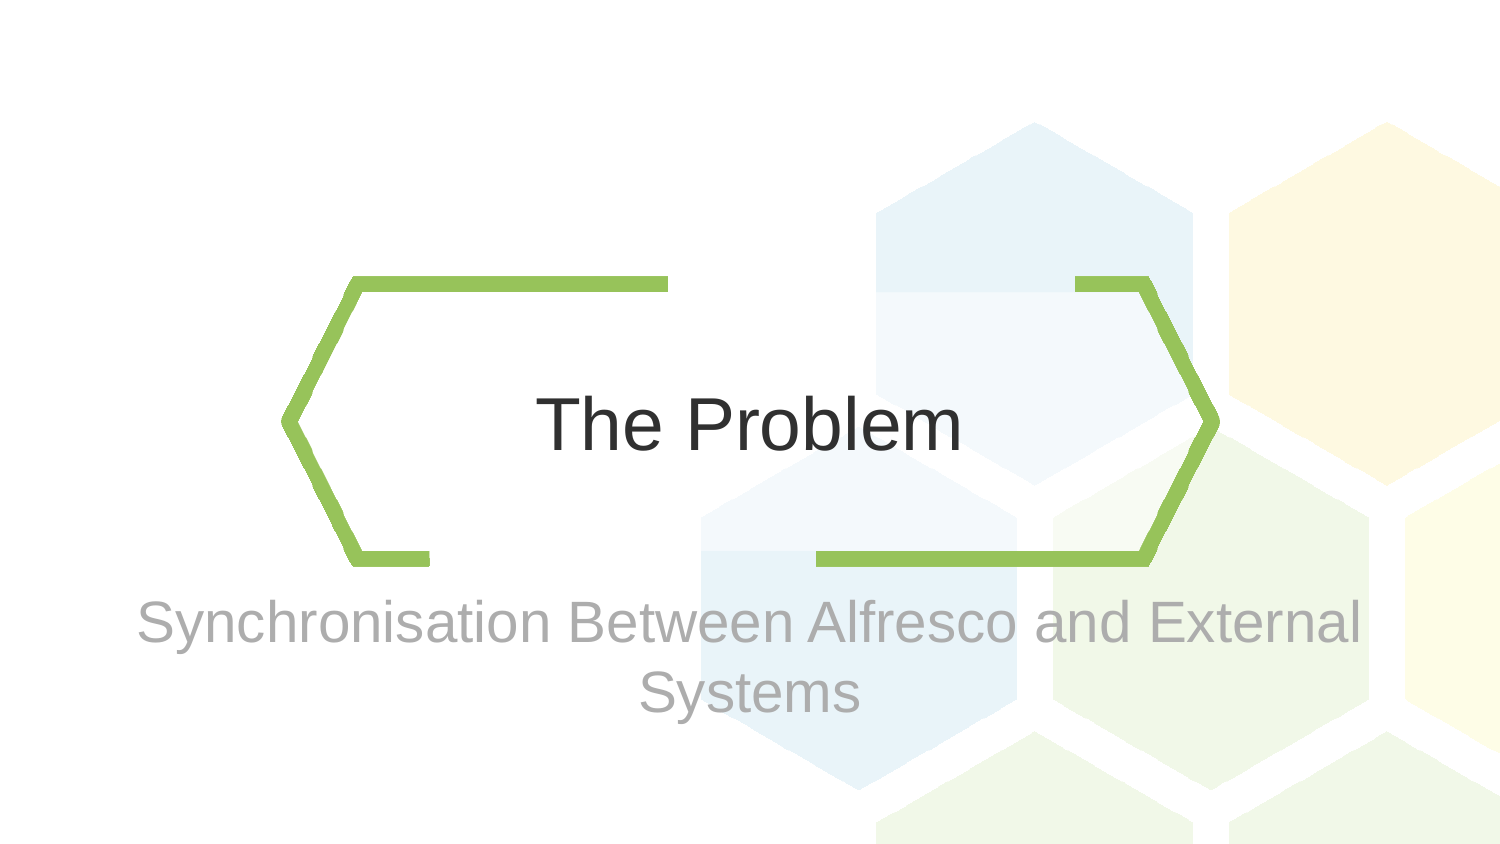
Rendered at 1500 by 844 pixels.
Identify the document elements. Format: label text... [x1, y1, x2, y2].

subtitle Synchronisation Between Alfresco and External Systems [51, 569, 1449, 786]
title The Problem [51, 358, 1449, 481]
picture [0, 0, 1500, 844]
